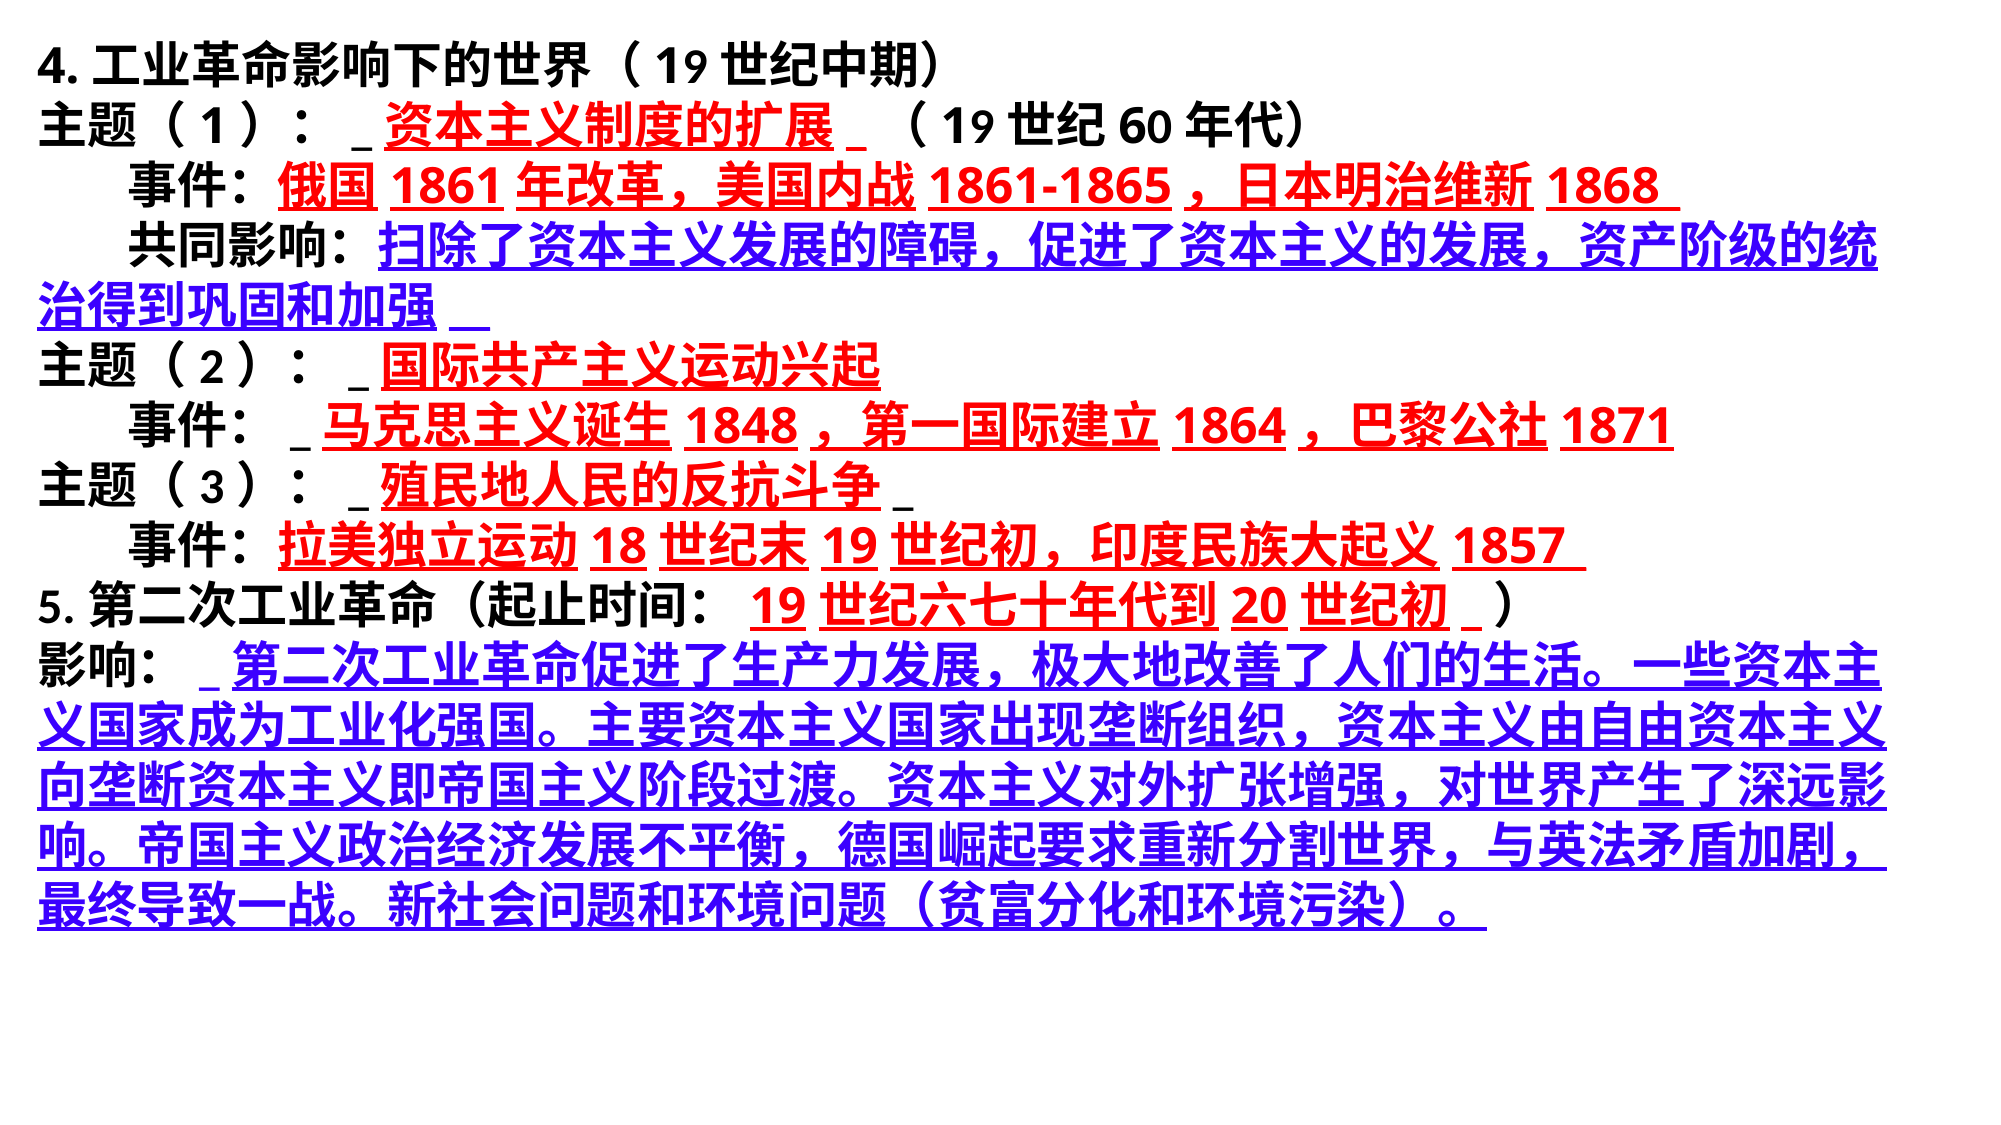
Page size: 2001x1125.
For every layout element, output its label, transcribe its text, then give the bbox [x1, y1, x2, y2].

text_box 4.工业革命影响下的世界（19世纪中期） 主题（1）：_资本主义制度的扩展_（19世纪60年代） 事件：俄国1861年改革，美国内战1861-1865，日本明治维新1868_ 共同影响：扫除了资本主义发展的障碍，促进了资本主义的发展，资产阶级的统治得到巩固和加强__ 主题（2）：_国际共产主义运动兴起 事件：_马克思主义诞生1848，第一国际建立1864，巴黎公社1871 主题（3）：_殖民地人民的反抗斗争_ 事件：拉美独立运动18世纪末19世纪初，印度民族大起义1857_ 5.第二次工业革命（起止时间：19世纪六七十年代到20世纪初_） 影响：_第二次工业革命促进了生产力发展，极大地改善了人们的生活。一些资本主义国家成为工业化强国。主要资本主义国家出现垄断组织，资本主义由自由资本主义向垄断资本主义即帝国主义阶段过渡。资本主义对外扩张增强，对世界产生了深远影响。帝国主义政治经济发展不平衡，德国崛起要求重新分割世界，与英法矛盾加剧，最终导致一战。新社会问题和环境问题（贫富分化和环境污染）。 [22, 25, 1942, 945]
